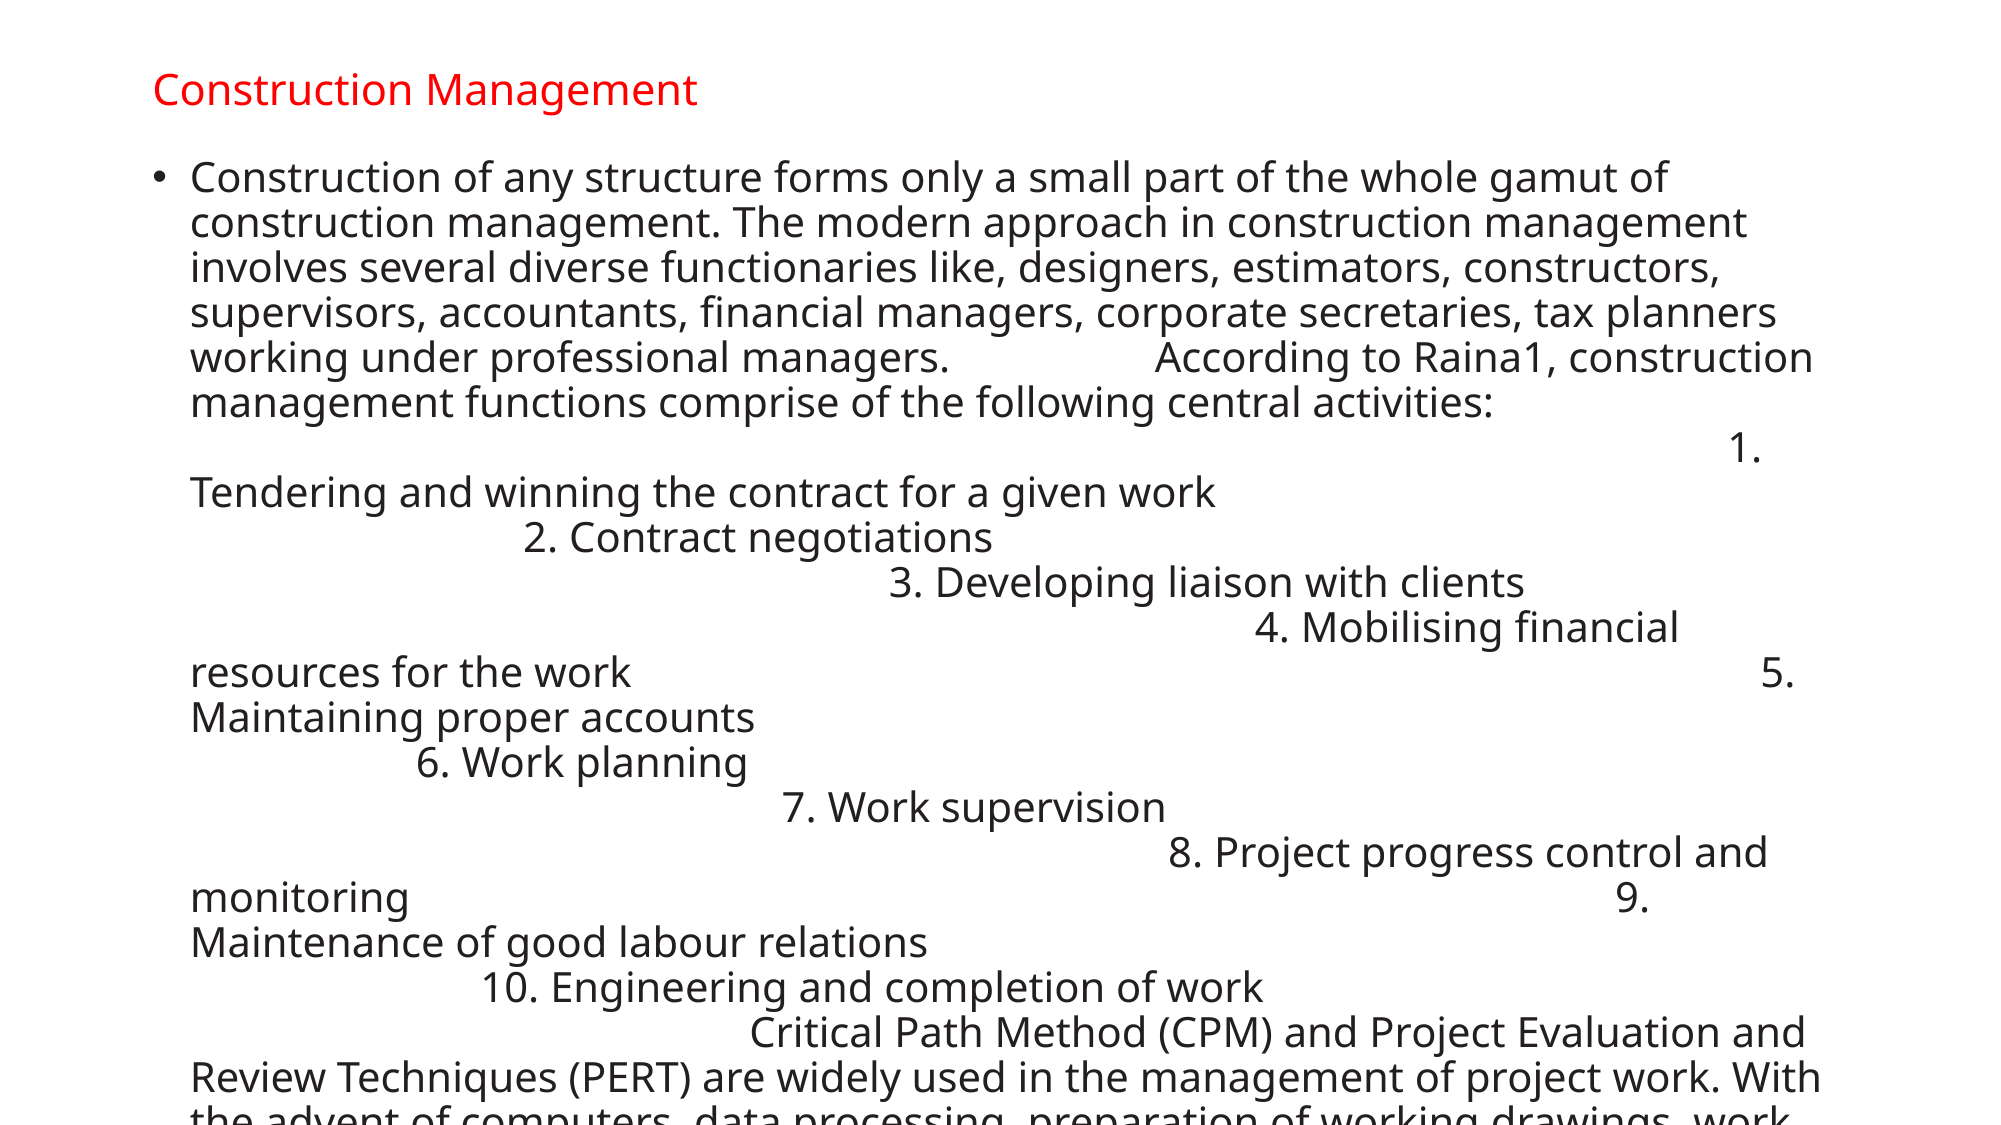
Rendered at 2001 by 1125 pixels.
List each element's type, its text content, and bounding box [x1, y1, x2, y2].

list Construction of any structure forms only a small part of the whole gamut of construction management. The modern approach in construction management involves several diverse functionaries like, designers, estimators, constructors, supervisors, accountants, financial managers, corporate secretaries, tax planners working under professional managers. According to Raina1, construction management functions comprise of the following central activities: 1. Tendering and winning the contract for a given work 2. Contract negotiations 3. Developing liaison with clients 4. Mobilising financial resources for the work 5. Maintaining proper accounts 6. Work planning 7. Work supervision 8. Project progress control and monitoring 9. Maintenance of good labour relations 10. Engineering and completion of work Critical Path Method (CPM) and Project Evaluation and Review Techniques (PERT) are widely used in the management of project work. With the advent of computers, data processing, preparation of working drawings, work scheduling, materials management, controlling the various activities o the project and updating the various tasks have become more simpler and they can be efficiently handled with less paper work. [137, 148, 1863, 1125]
title Construction Management [137, 59, 1863, 148]
